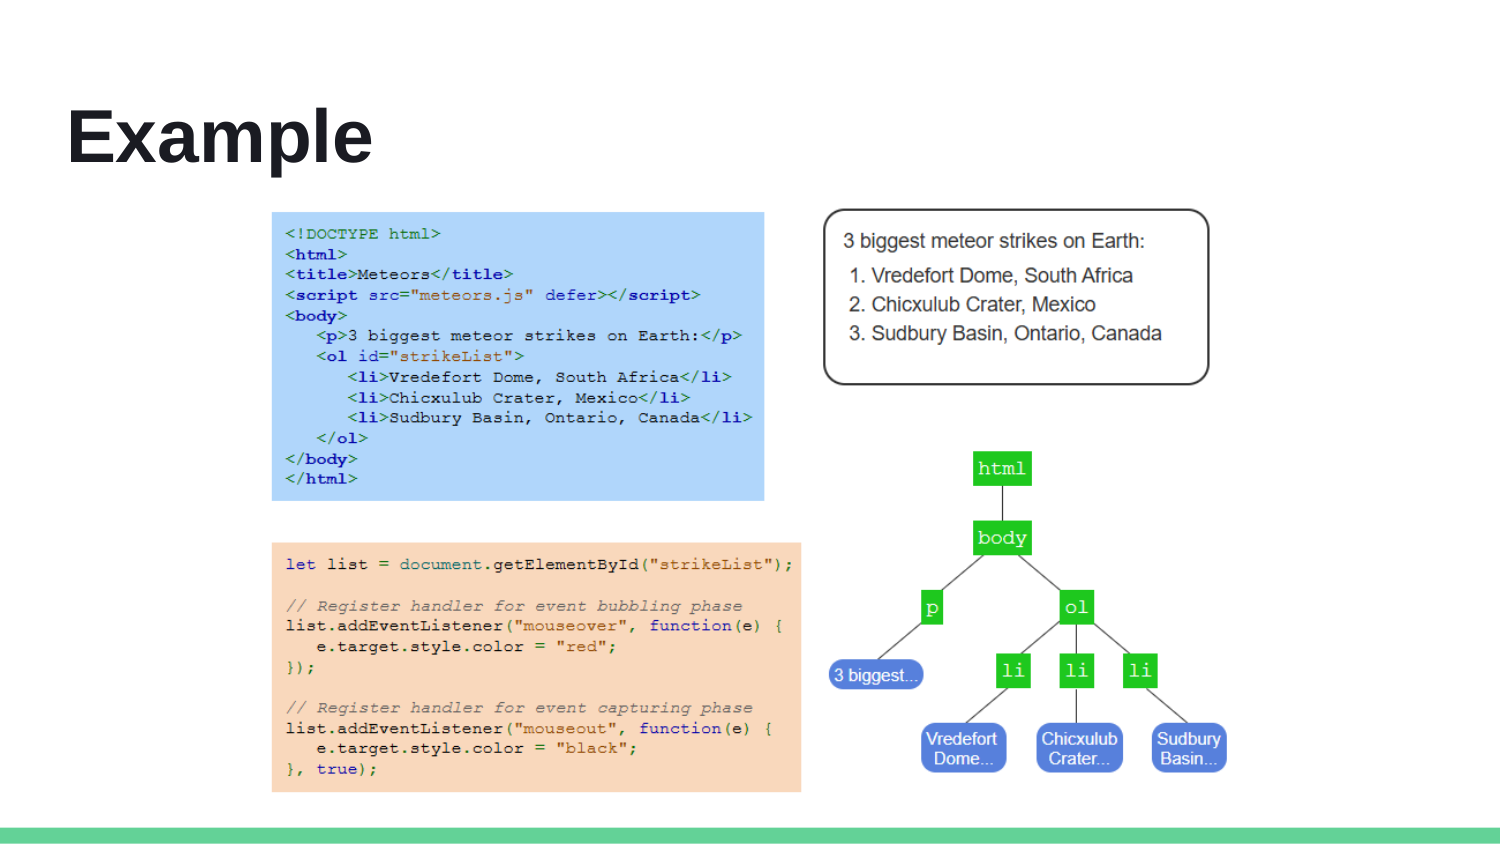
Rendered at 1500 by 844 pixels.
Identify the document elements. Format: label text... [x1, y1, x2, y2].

picture [250, 189, 1250, 798]
title Example [51, 72, 1449, 167]
